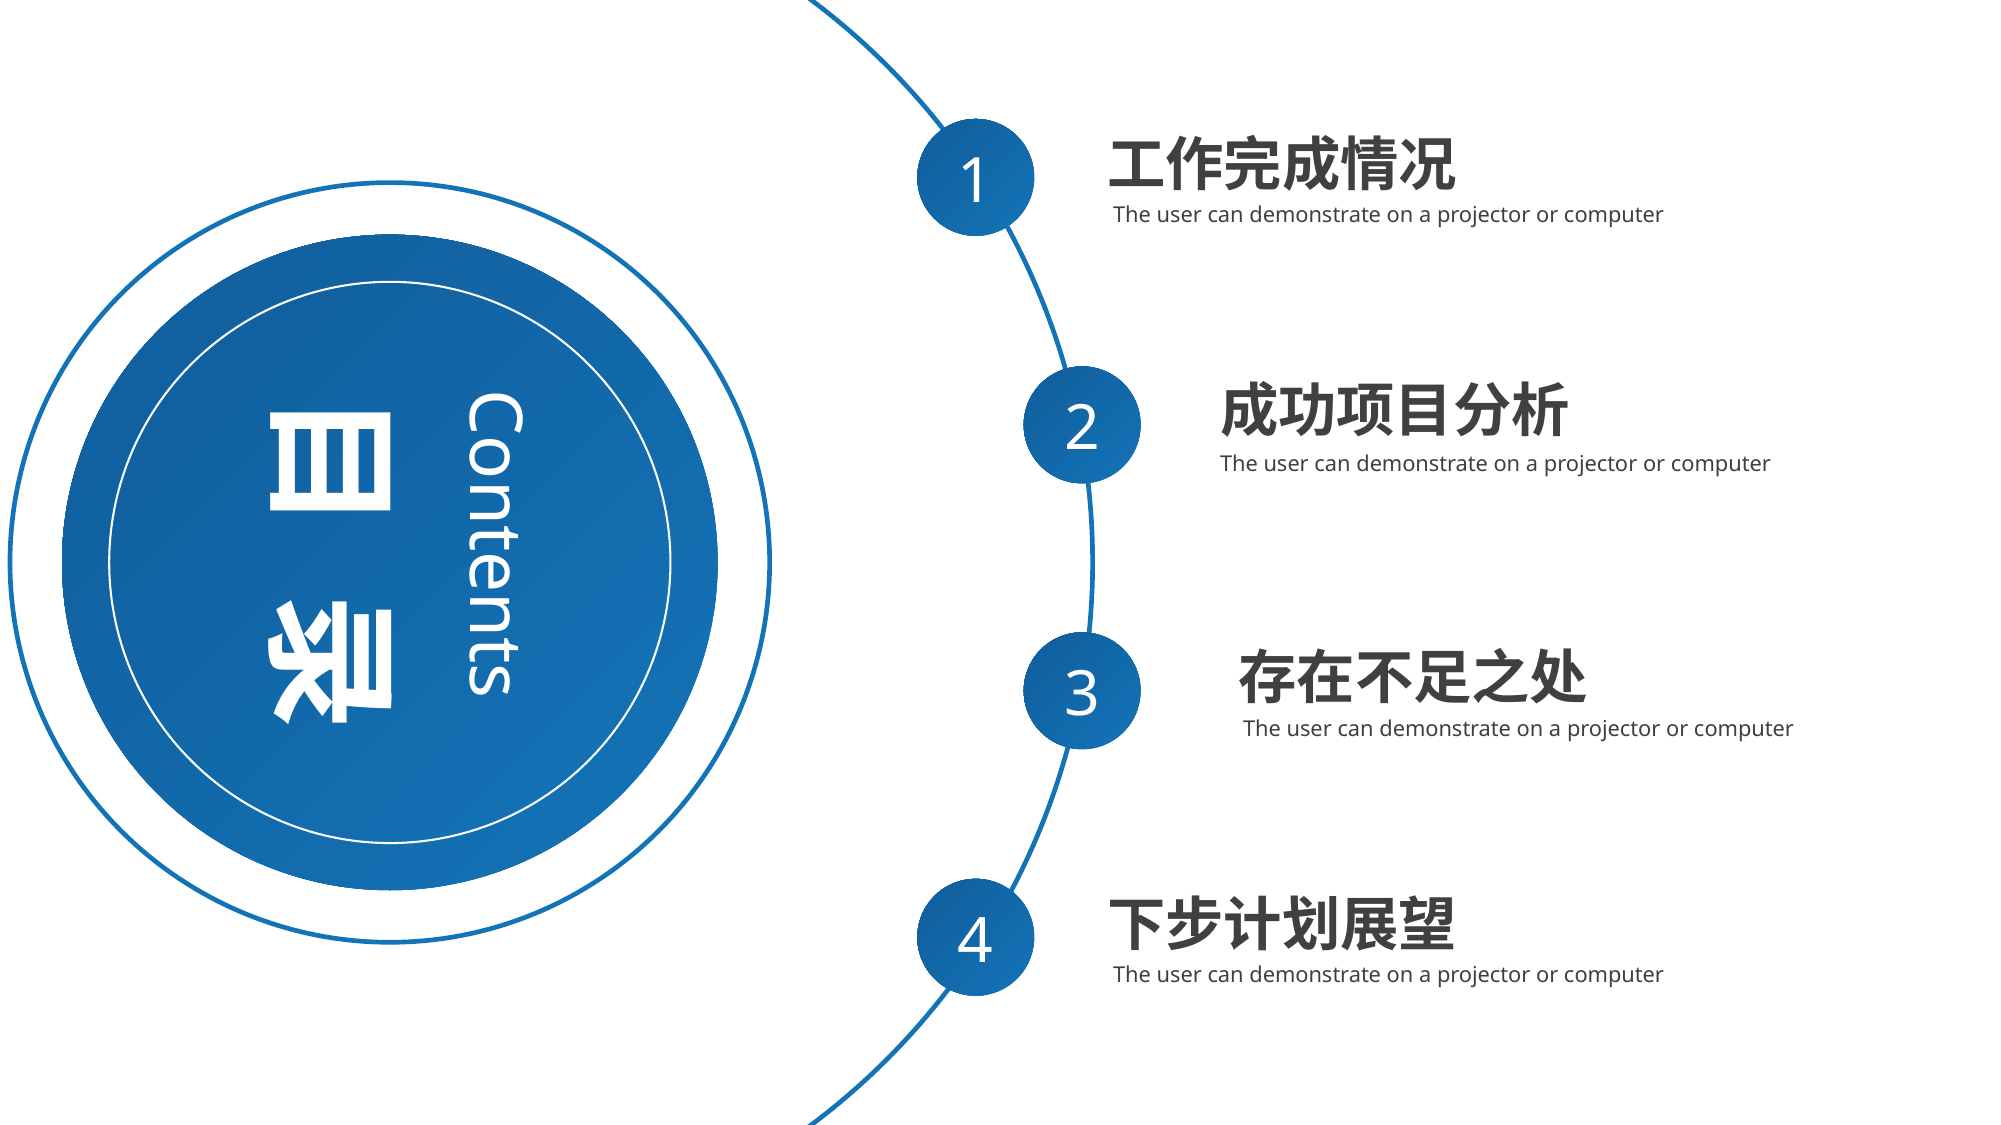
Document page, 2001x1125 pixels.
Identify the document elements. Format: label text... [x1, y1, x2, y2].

text_box 1 [916, 117, 1036, 237]
text_box 2 [1022, 365, 1142, 485]
text_box [0, 0, 1094, 1125]
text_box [1205, 366, 1973, 484]
text_box 3 [1022, 631, 1142, 751]
text_box 目 录 [229, 390, 426, 735]
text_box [1092, 119, 1862, 235]
text_box 4 [916, 877, 1036, 997]
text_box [1223, 633, 2000, 749]
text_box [1092, 879, 1867, 996]
text_box Contents [432, 375, 551, 750]
